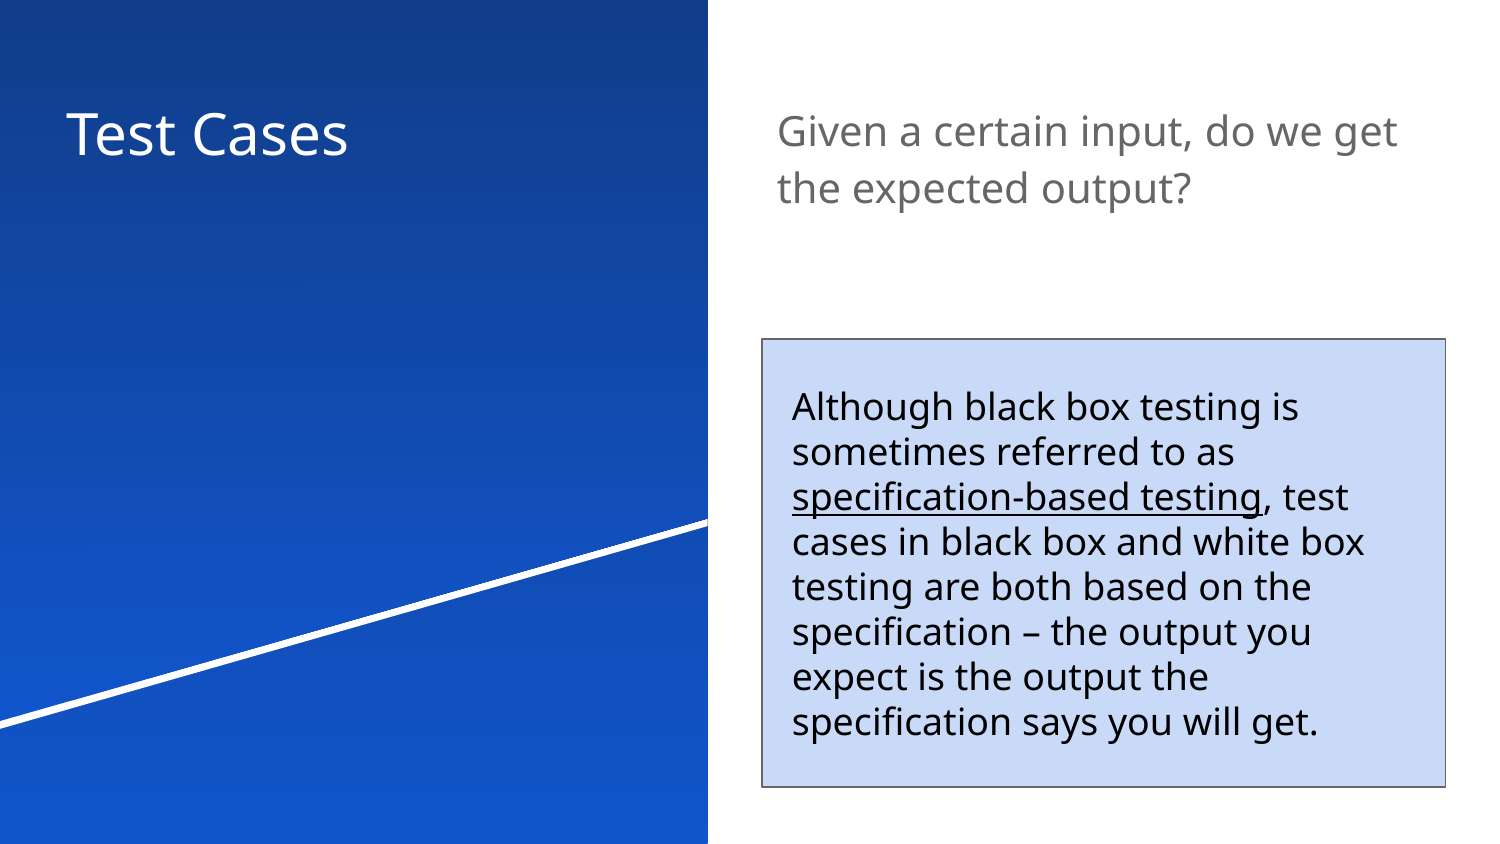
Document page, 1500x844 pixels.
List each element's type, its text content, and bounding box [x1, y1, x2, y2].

list Given a certain input, do we get the expected output? [761, 82, 1446, 339]
title Test Cases [51, 82, 660, 494]
text_box Although black box testing is sometimes referred to as specification-based testing, test cases in black box and white box testing are both based on the specification – the output you expect is the output the specification says you will get. [761, 339, 1446, 788]
